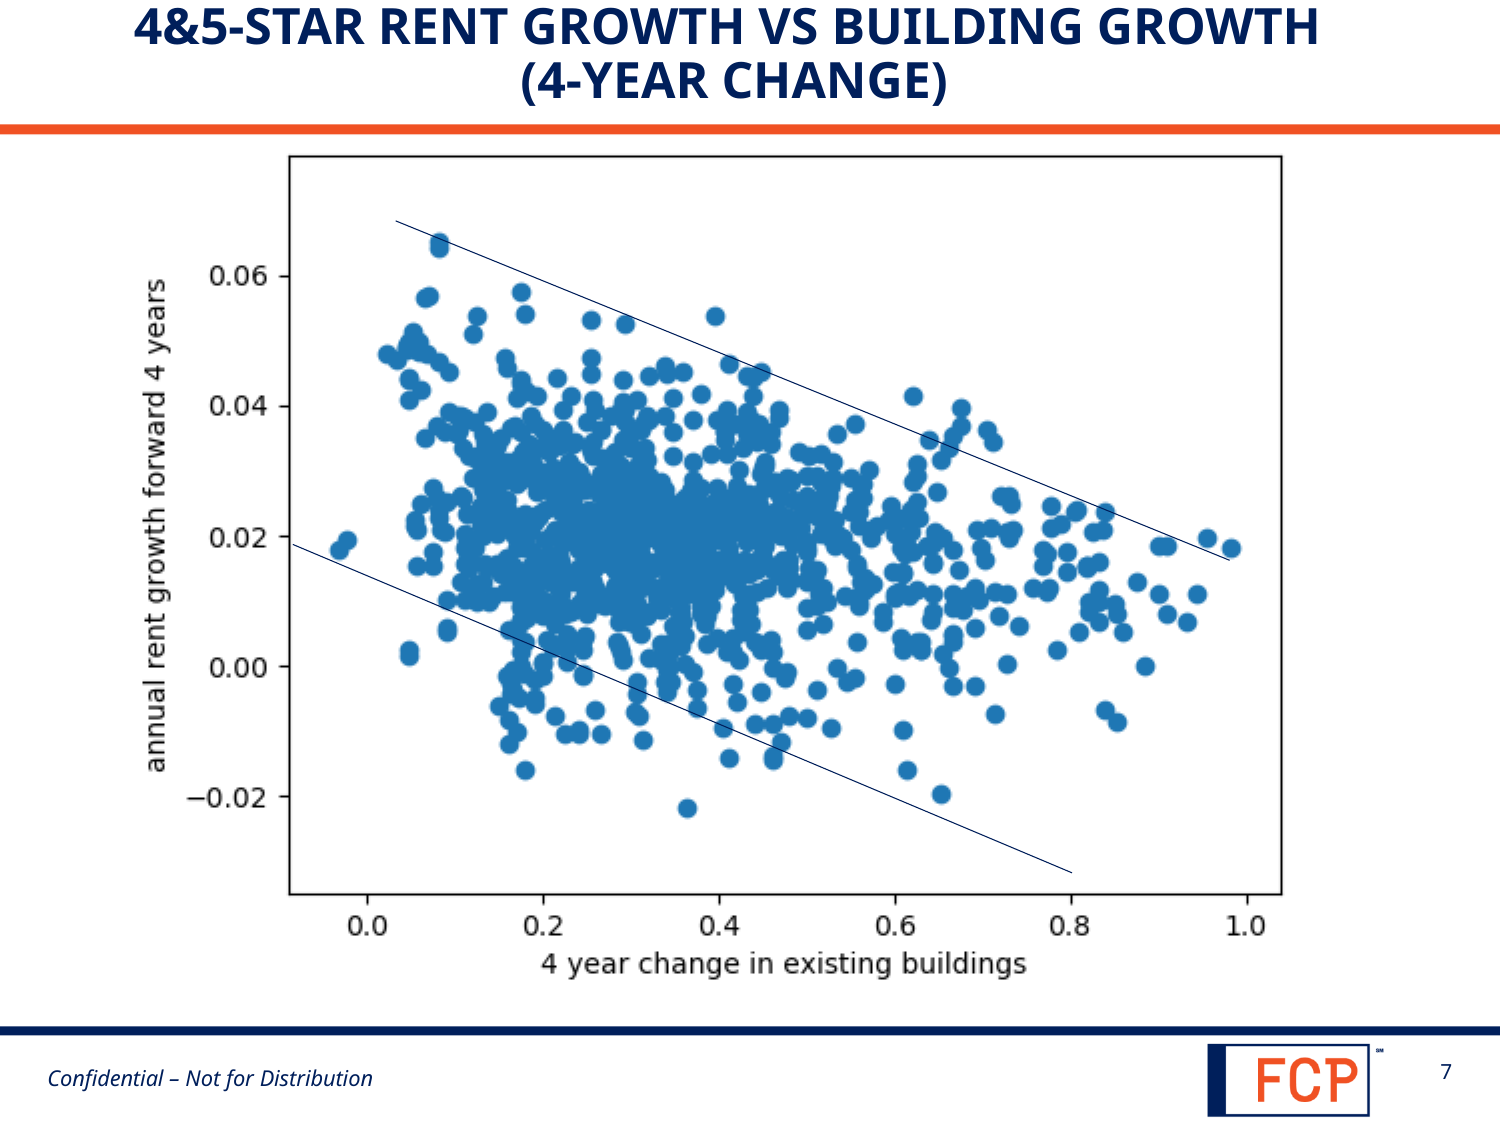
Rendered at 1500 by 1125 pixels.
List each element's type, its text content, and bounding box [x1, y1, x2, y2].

slide_number 7 [1333, 1053, 1468, 1093]
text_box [395, 220, 1230, 561]
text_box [292, 544, 1073, 873]
text_box 4&5-star rent growth vs building growth (4-Year Change) [55, 32, 1401, 117]
picture [1195, 1039, 1395, 1122]
text_box [31, 30, 1377, 115]
text_box Confidential – Not for Distribution [32, 1057, 1065, 1099]
picture [139, 148, 1361, 996]
